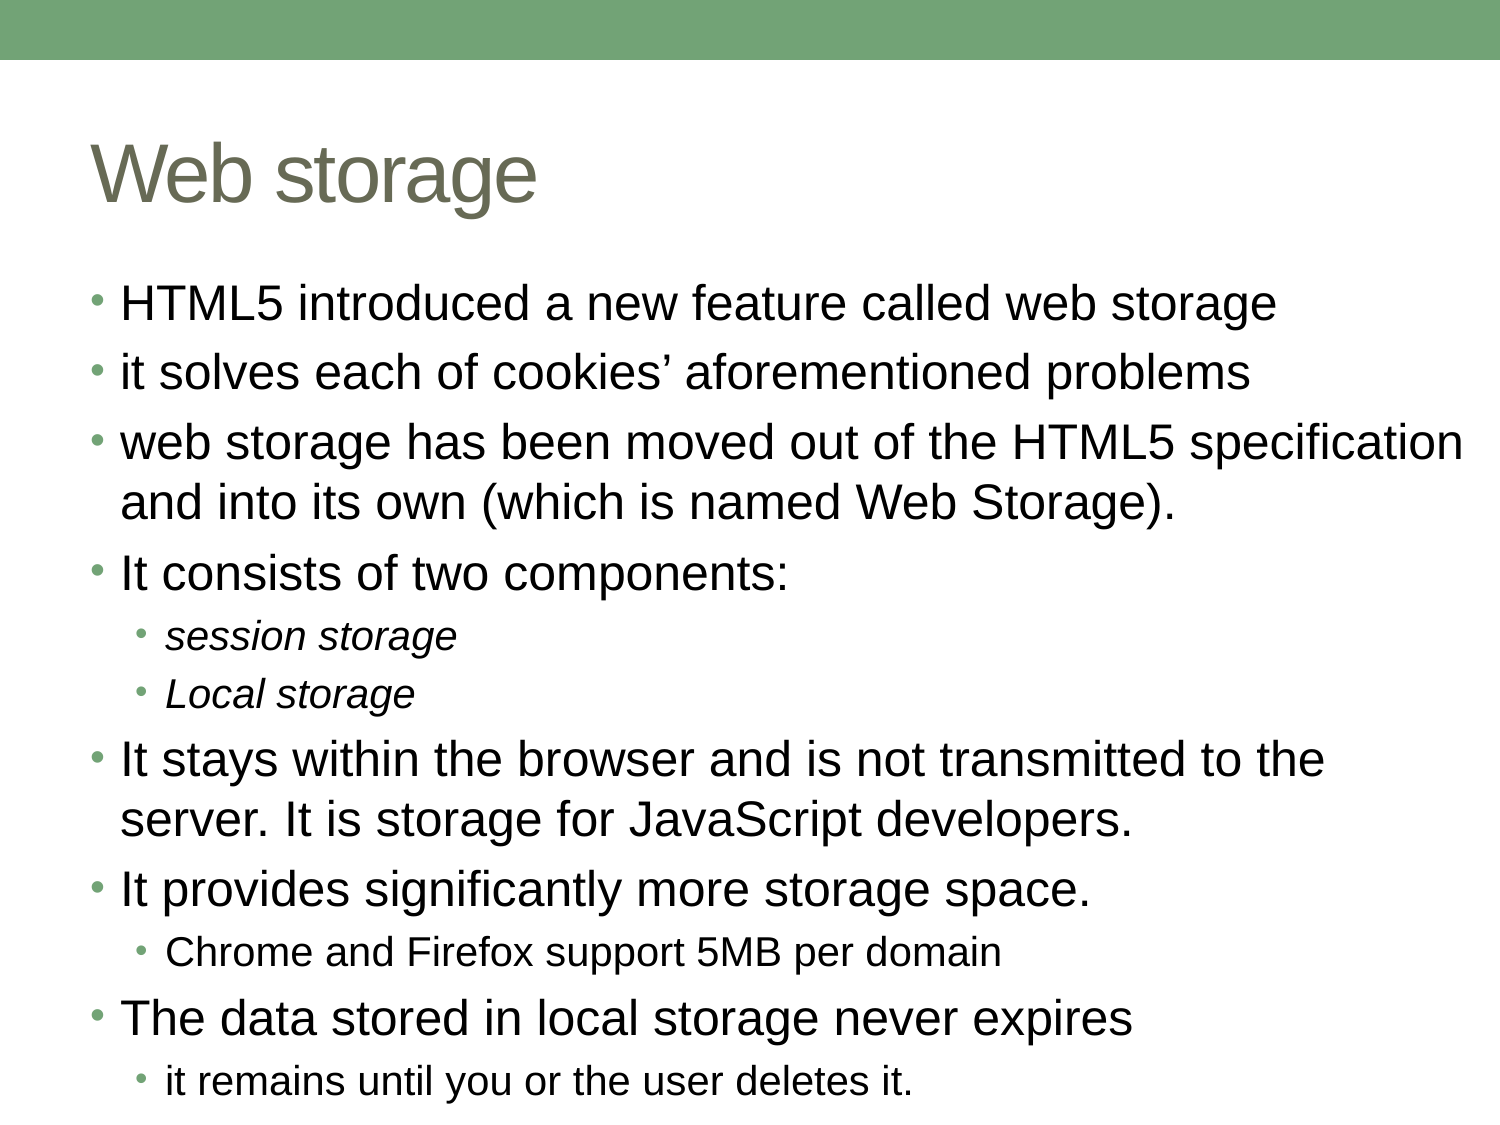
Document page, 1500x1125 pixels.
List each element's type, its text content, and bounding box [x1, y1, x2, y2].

list HTML5 introduced a new feature called web storage it solves each of cookies’ aforementioned problems web storage has been moved out of the HTML5 specification and into its own (which is named Web Storage). It consists of two components: session storage Local storage It stays within the browser and is not transmitted to the server. It is storage for JavaScript developers. It provides significantly more storage space. Chrome and Firefox support 5MB per domain The data stored in local storage never expires it remains until you or the user deletes it. [75, 262, 1500, 1125]
title Web storage [75, 87, 1425, 250]
